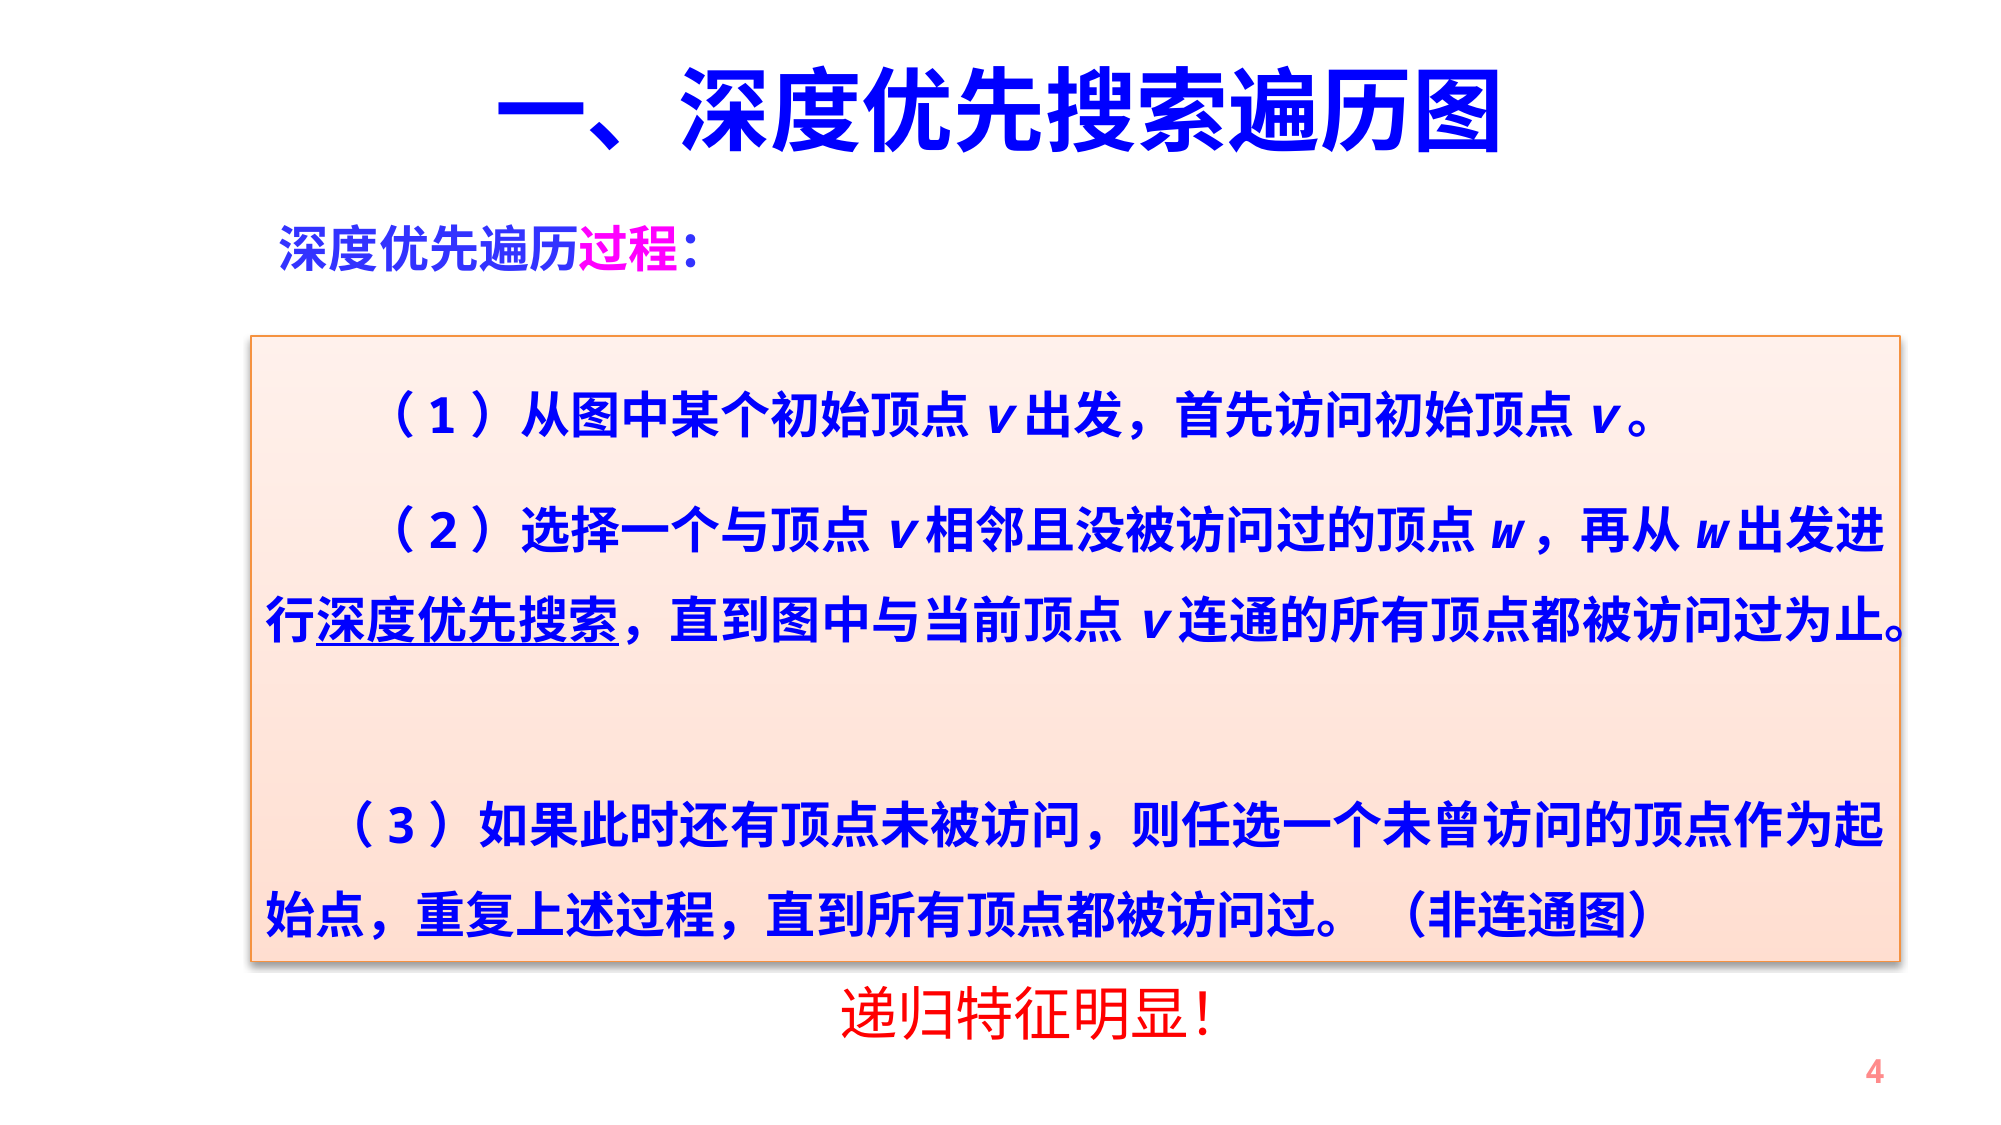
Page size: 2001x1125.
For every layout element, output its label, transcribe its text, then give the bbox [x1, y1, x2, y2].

text_box 一、深度优先搜索遍历图 [480, 45, 1520, 170]
text_box 深度优先遍历过程： [264, 210, 792, 286]
slide_number 4 [1433, 1042, 1900, 1103]
text_box （1）从图中某个初始顶点v出发，首先访问初始顶点v。 （2）选择一个与顶点v相邻且没被访问过的顶点w，再从w出发进行深度优先搜索，直到图中与当前顶点v连通的所有顶点都被访问过为止。 （3）如果此时还有顶点未被访问，则任选一个未曾访问的顶点作为起始点，重复上述过程，直到所有顶点都被访问过。 （非连通图） [250, 335, 1901, 962]
text_box 递归特征明显！ [693, 969, 1393, 1055]
